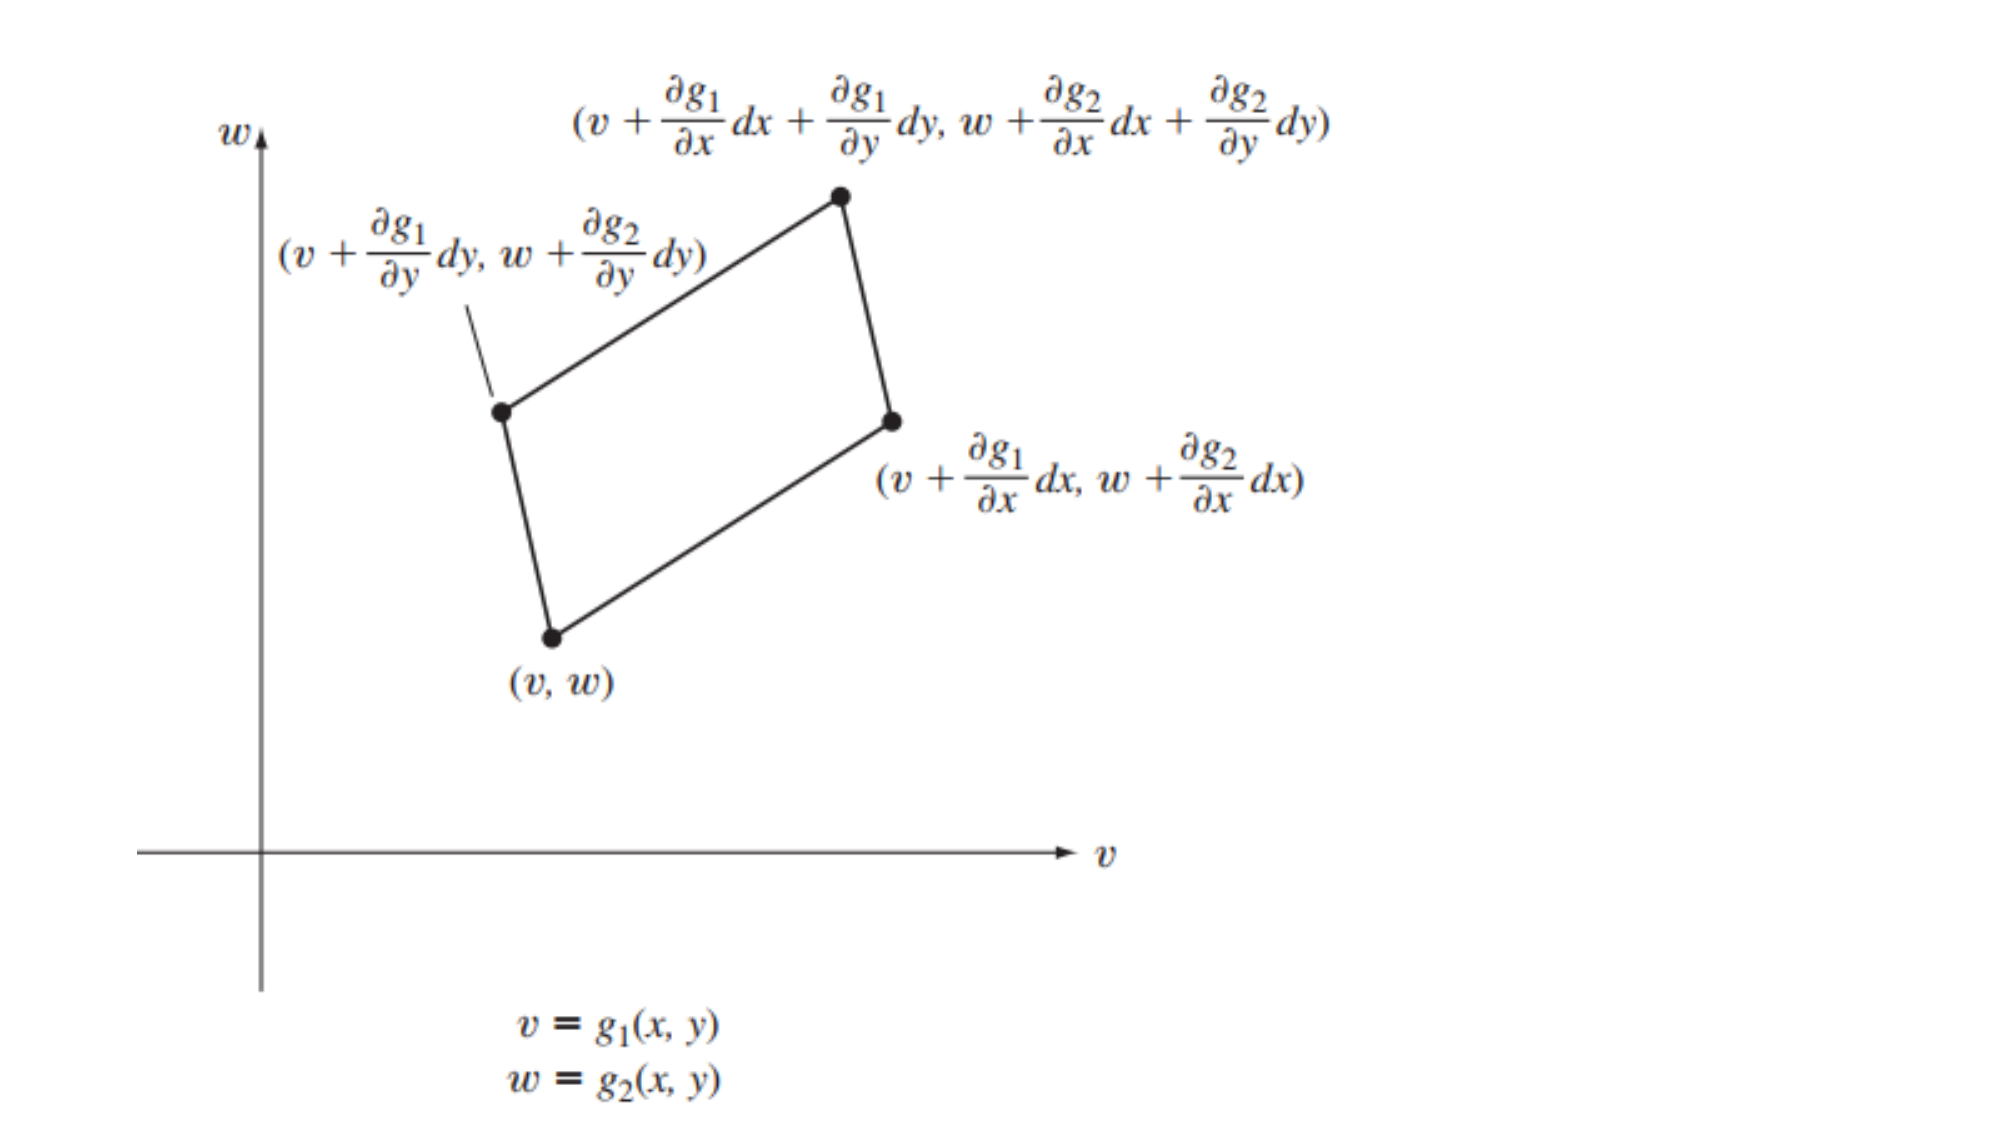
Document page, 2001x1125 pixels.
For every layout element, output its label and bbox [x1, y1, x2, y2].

picture [137, 28, 1372, 1125]
